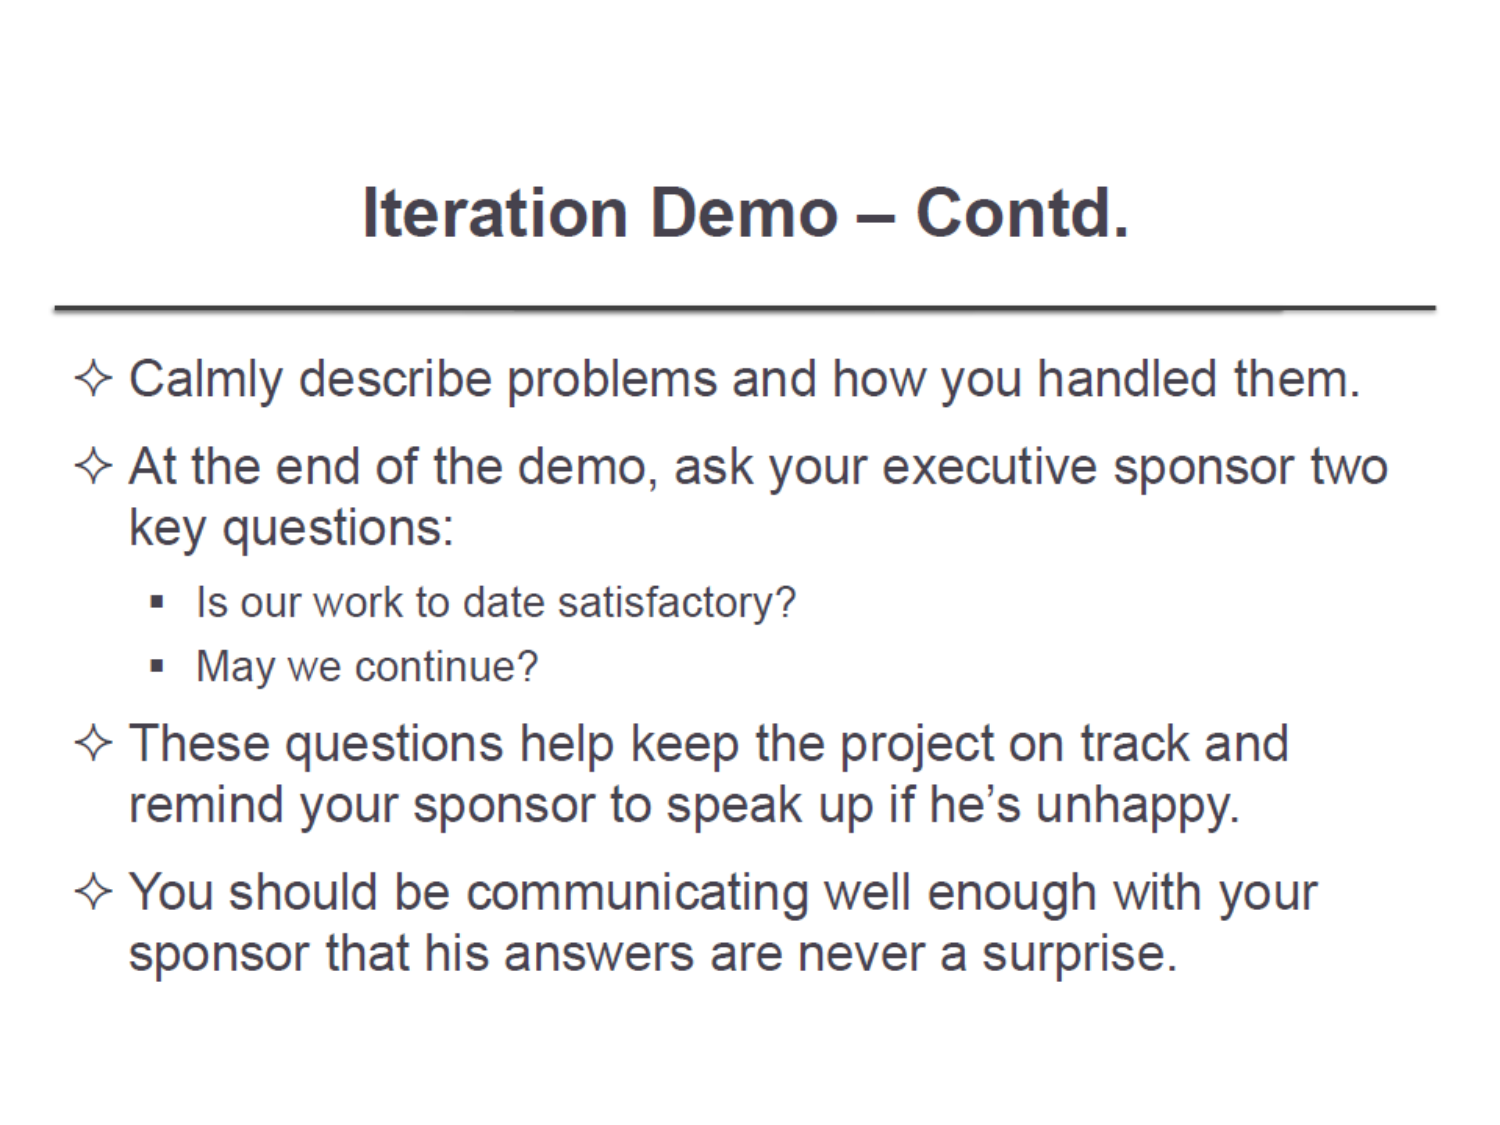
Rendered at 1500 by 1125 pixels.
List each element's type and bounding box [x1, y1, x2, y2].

picture [5, 82, 1495, 1043]
